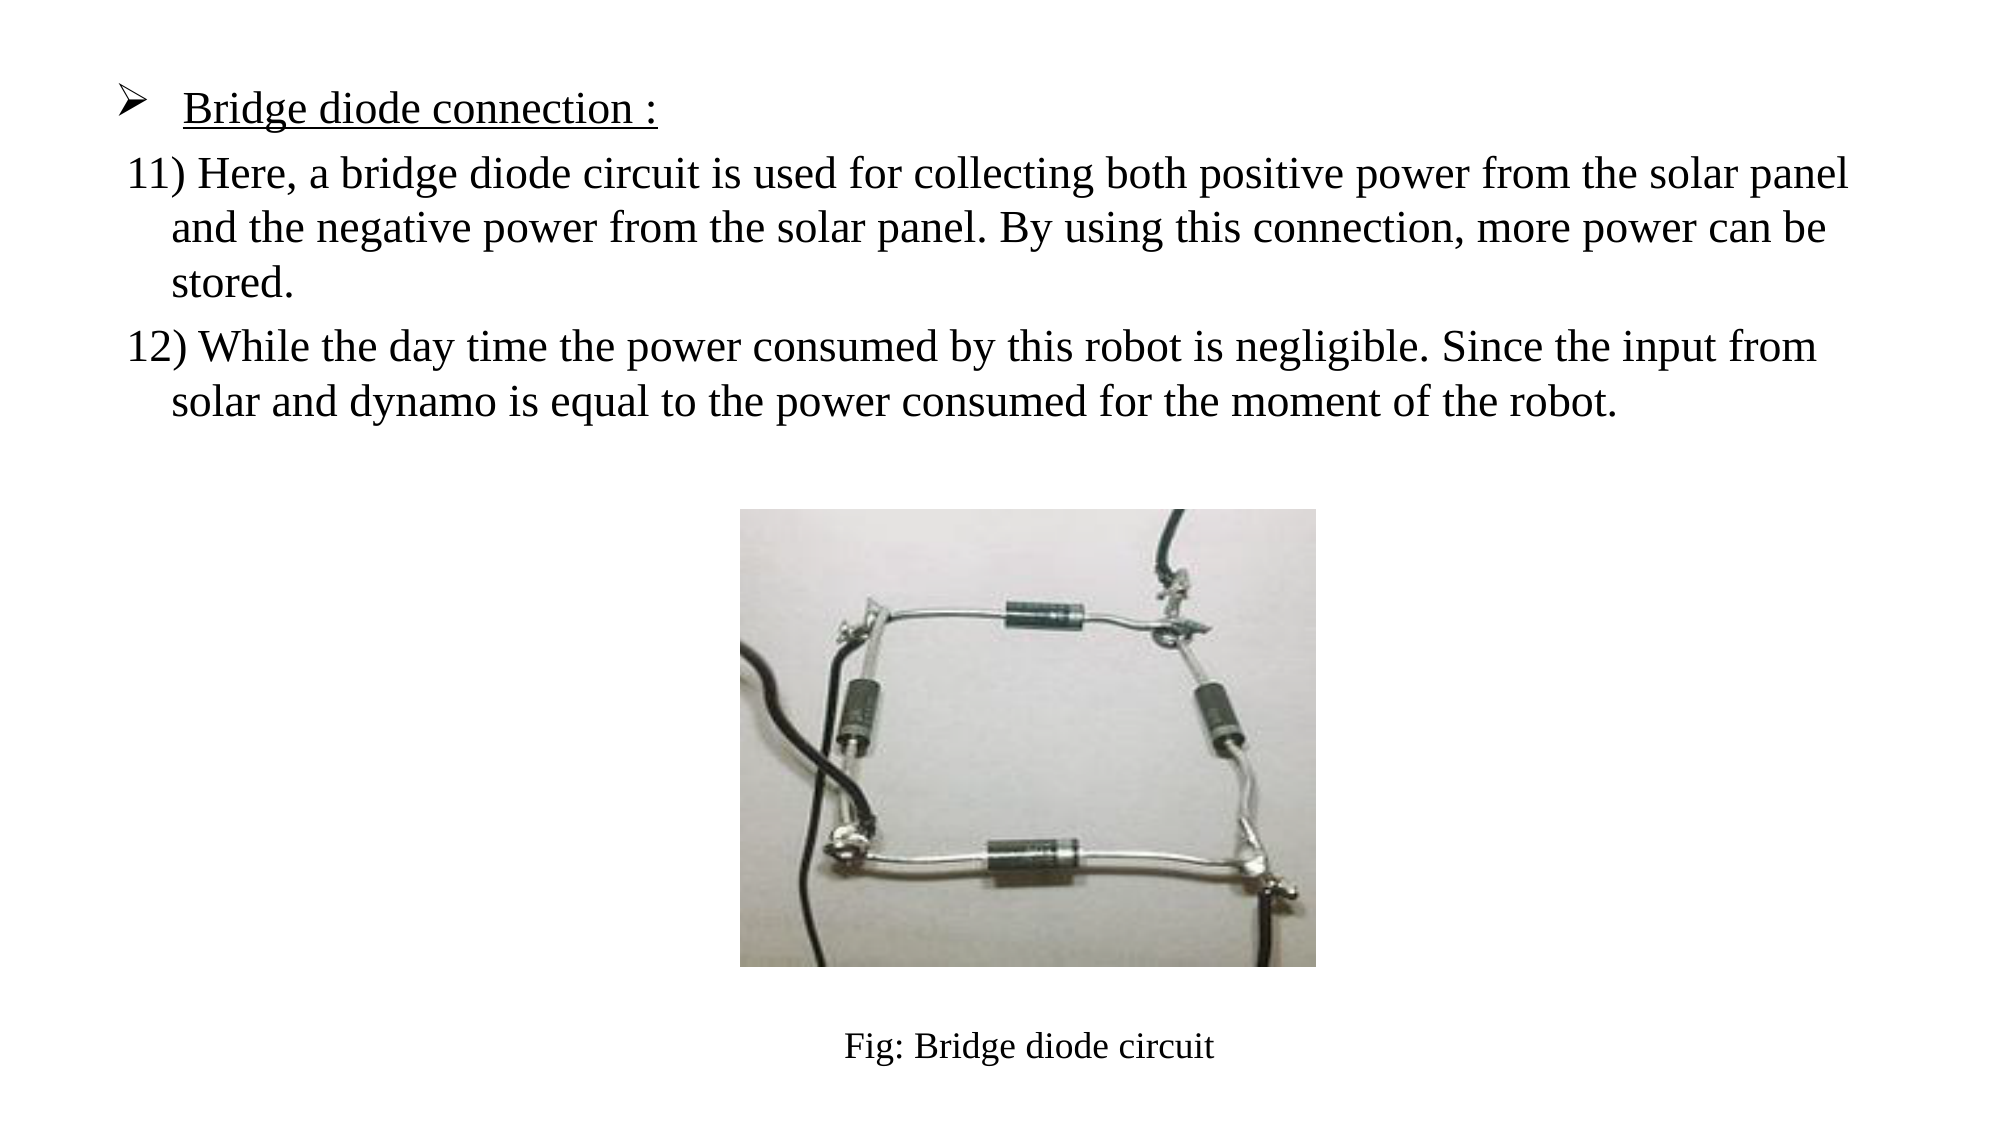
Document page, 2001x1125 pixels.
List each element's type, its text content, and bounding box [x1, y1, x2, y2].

picture [739, 509, 1316, 967]
text_box Fig: Bridge diode circuit [747, 1013, 1312, 1074]
list Bridge diode connection : 11) Here, a bridge diode circuit is used for collecting both positive power from the solar panel and the negative power from the solar panel. By using this connection, more power can be stored. 12) While the day time the power consumed by this robot is negligible. Since the input from solar and dynamo is equal to the power consumed for the moment of the robot. [99, 70, 1900, 1005]
